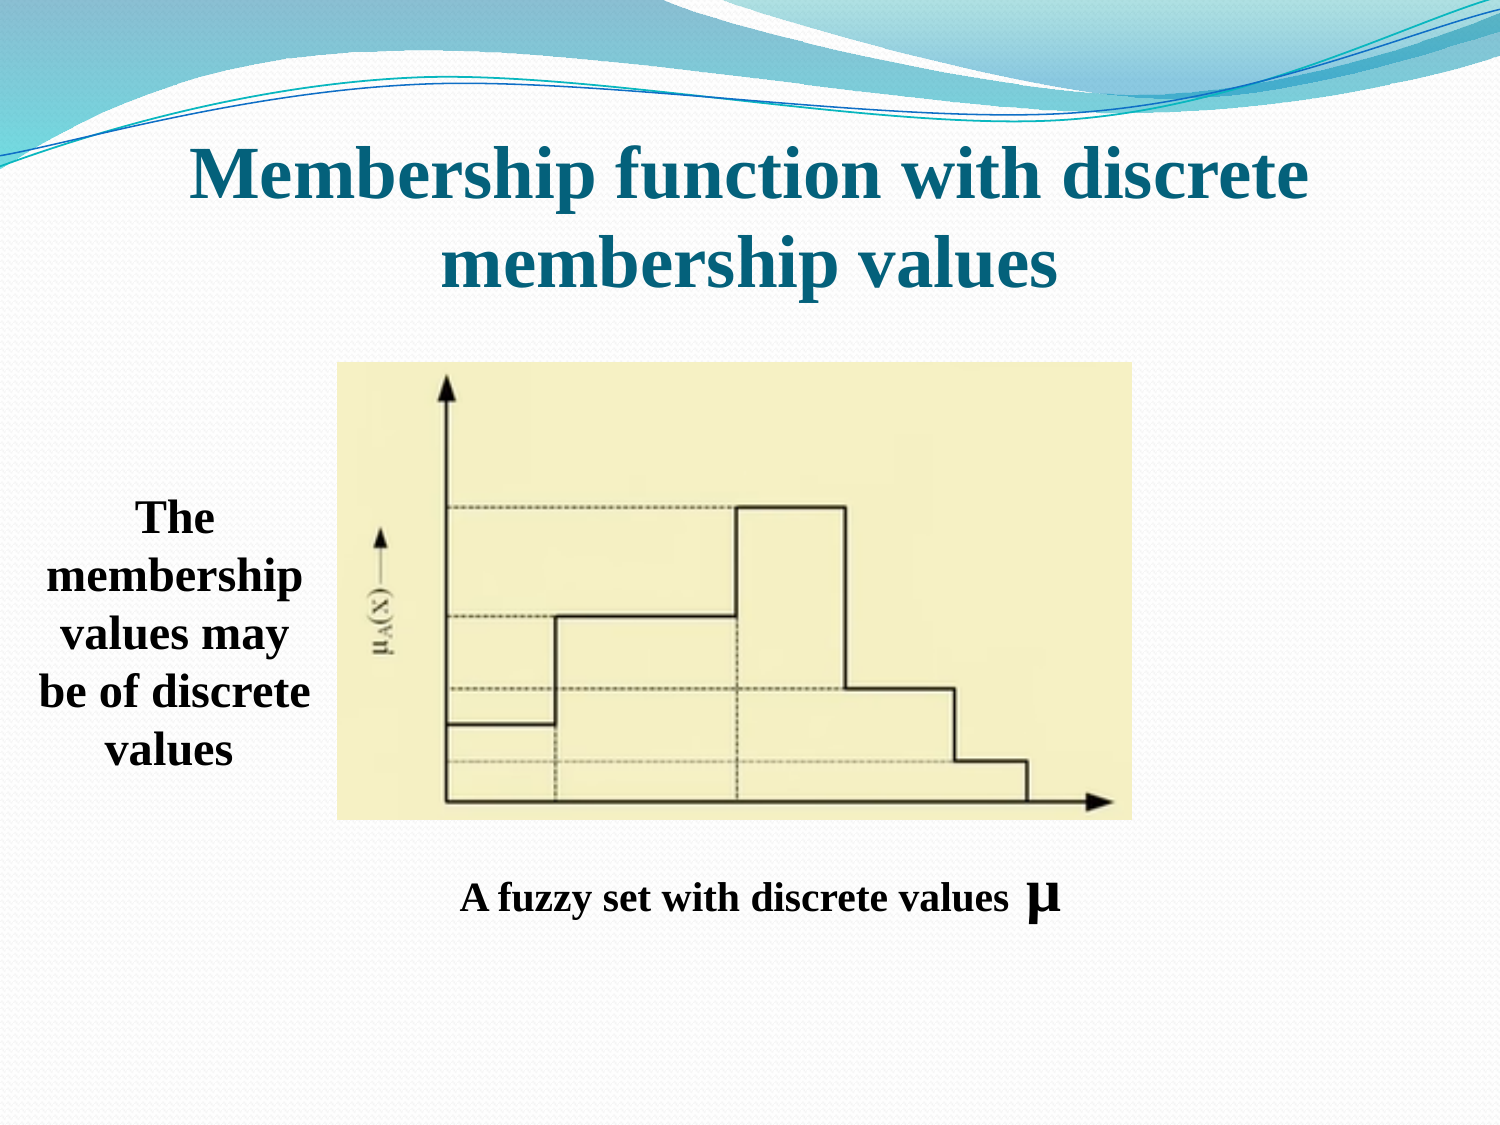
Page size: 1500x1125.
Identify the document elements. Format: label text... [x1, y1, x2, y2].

text_box A fuzzy set with discrete values μ [124, 837, 1413, 925]
text_box The membership values may be of discrete values [37, 462, 313, 775]
title Membership function with discrete membership values [75, 115, 1425, 303]
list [337, 362, 1132, 821]
text_box [99, 825, 1450, 1013]
